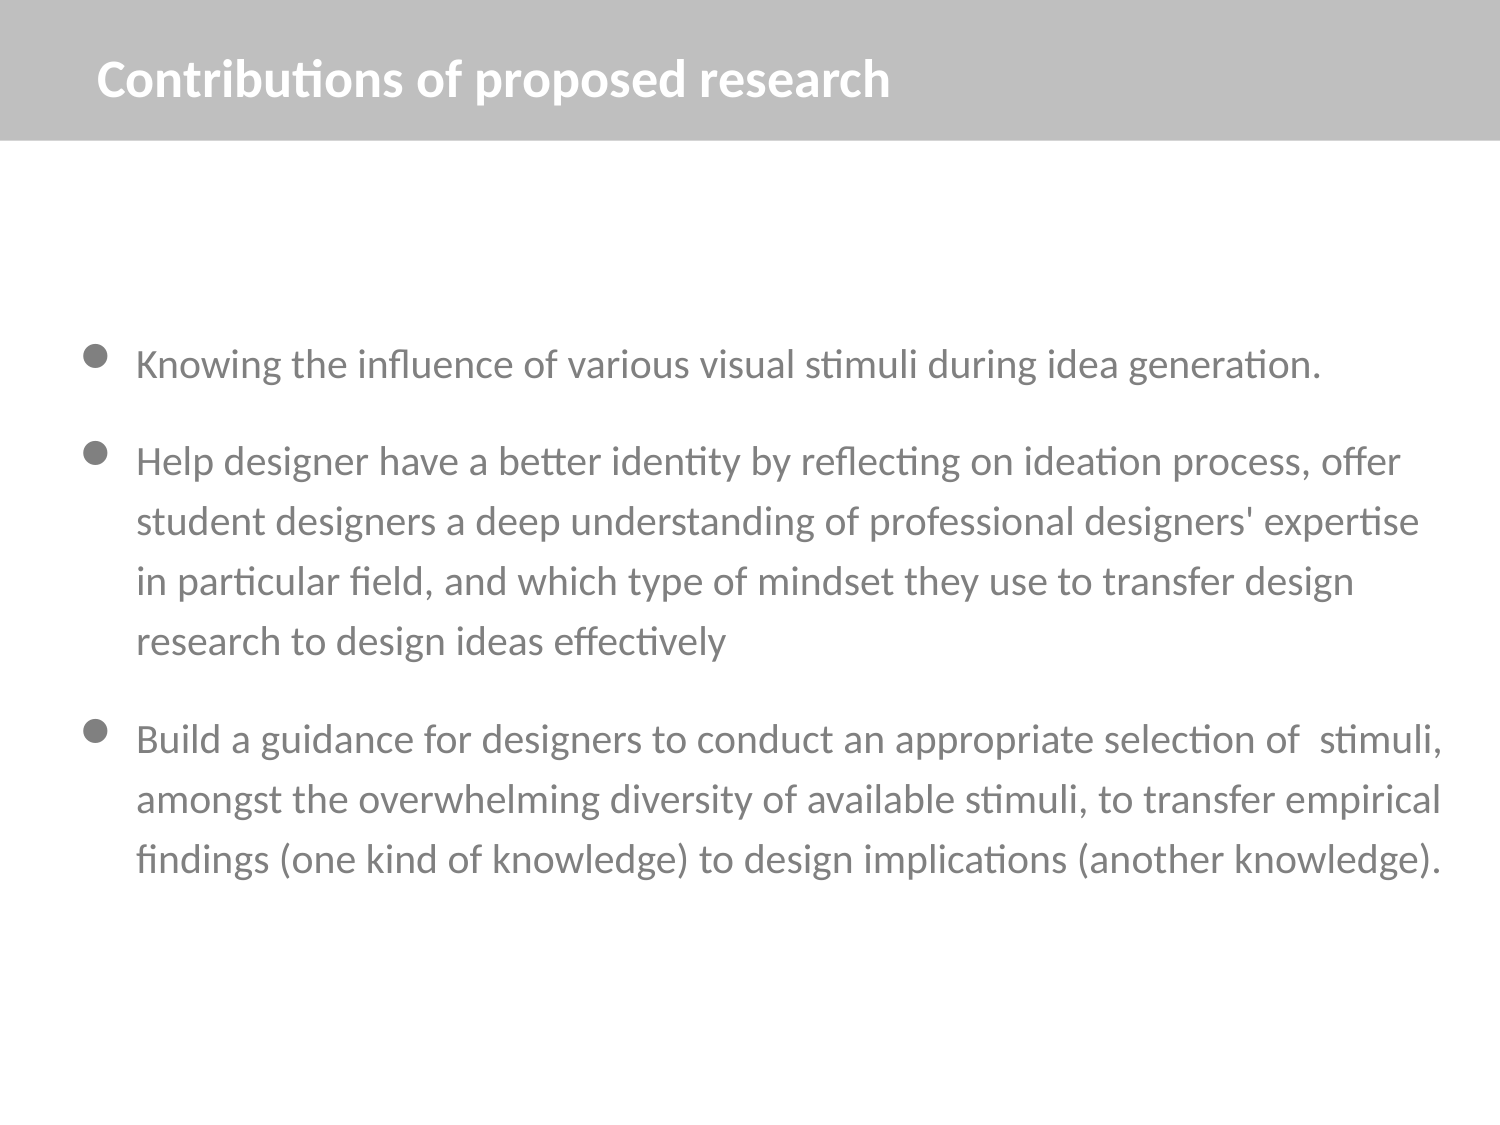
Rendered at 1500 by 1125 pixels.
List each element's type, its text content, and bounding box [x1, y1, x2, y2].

text_box Knowing the influence of various visual stimuli during idea generation. Help designer have a better identity by reflecting on ideation process, offer student designers a deep understanding of professional designers' expertise in particular field, and which type of mindset they use to transfer design research to design ideas effectively Build a guidance for designers to conduct an appropriate selection of stimuli, amongst the overwhelming diversity of available stimuli, to transfer empirical findings (one kind of knowledge) to design implications (another knowledge). [65, 319, 1469, 889]
text_box [0, 0, 1500, 141]
title Contributions of proposed research [81, 11, 1372, 141]
